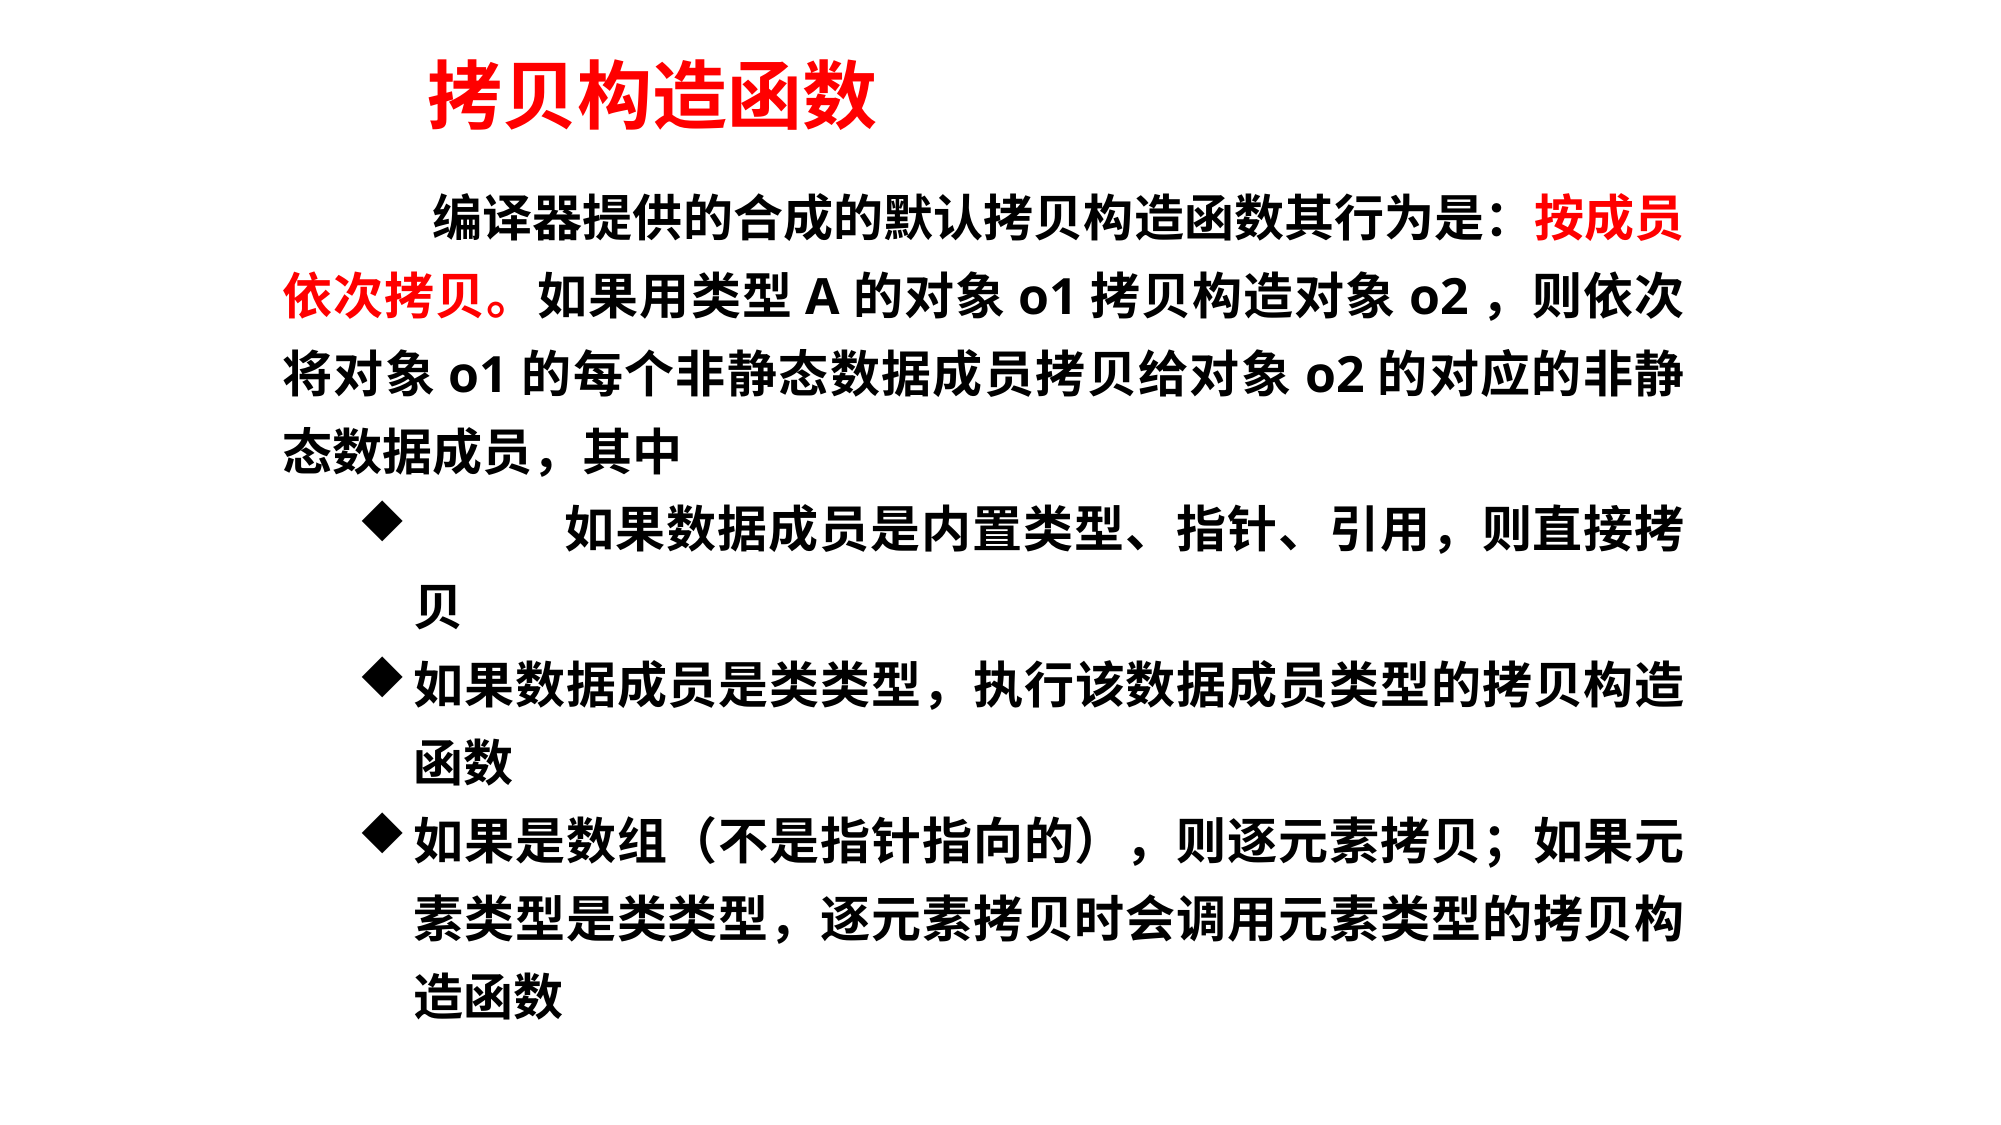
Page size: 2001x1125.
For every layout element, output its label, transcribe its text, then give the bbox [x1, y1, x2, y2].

title 拷贝构造函数 [337, 31, 1613, 160]
text_box 编译器提供的合成的默认拷贝构造函数其行为是：按成员依次拷贝。如果用类型A的对象o1拷贝构造对象o2，则依次将对象o1的每个非静态数据成员拷贝给对象o2的对应的非静态数据成员，其中 如果数据成员是内置类型、指针、引用，则直接拷贝 如果数据成员是类类型，执行该数据成员类型的拷贝构造函数 如果是数组（不是指针指向的），则逐元素拷贝；如果元素类型是类类型，逐元素拷贝时会调用元素类型的拷贝构造函数 [267, 160, 1700, 1047]
